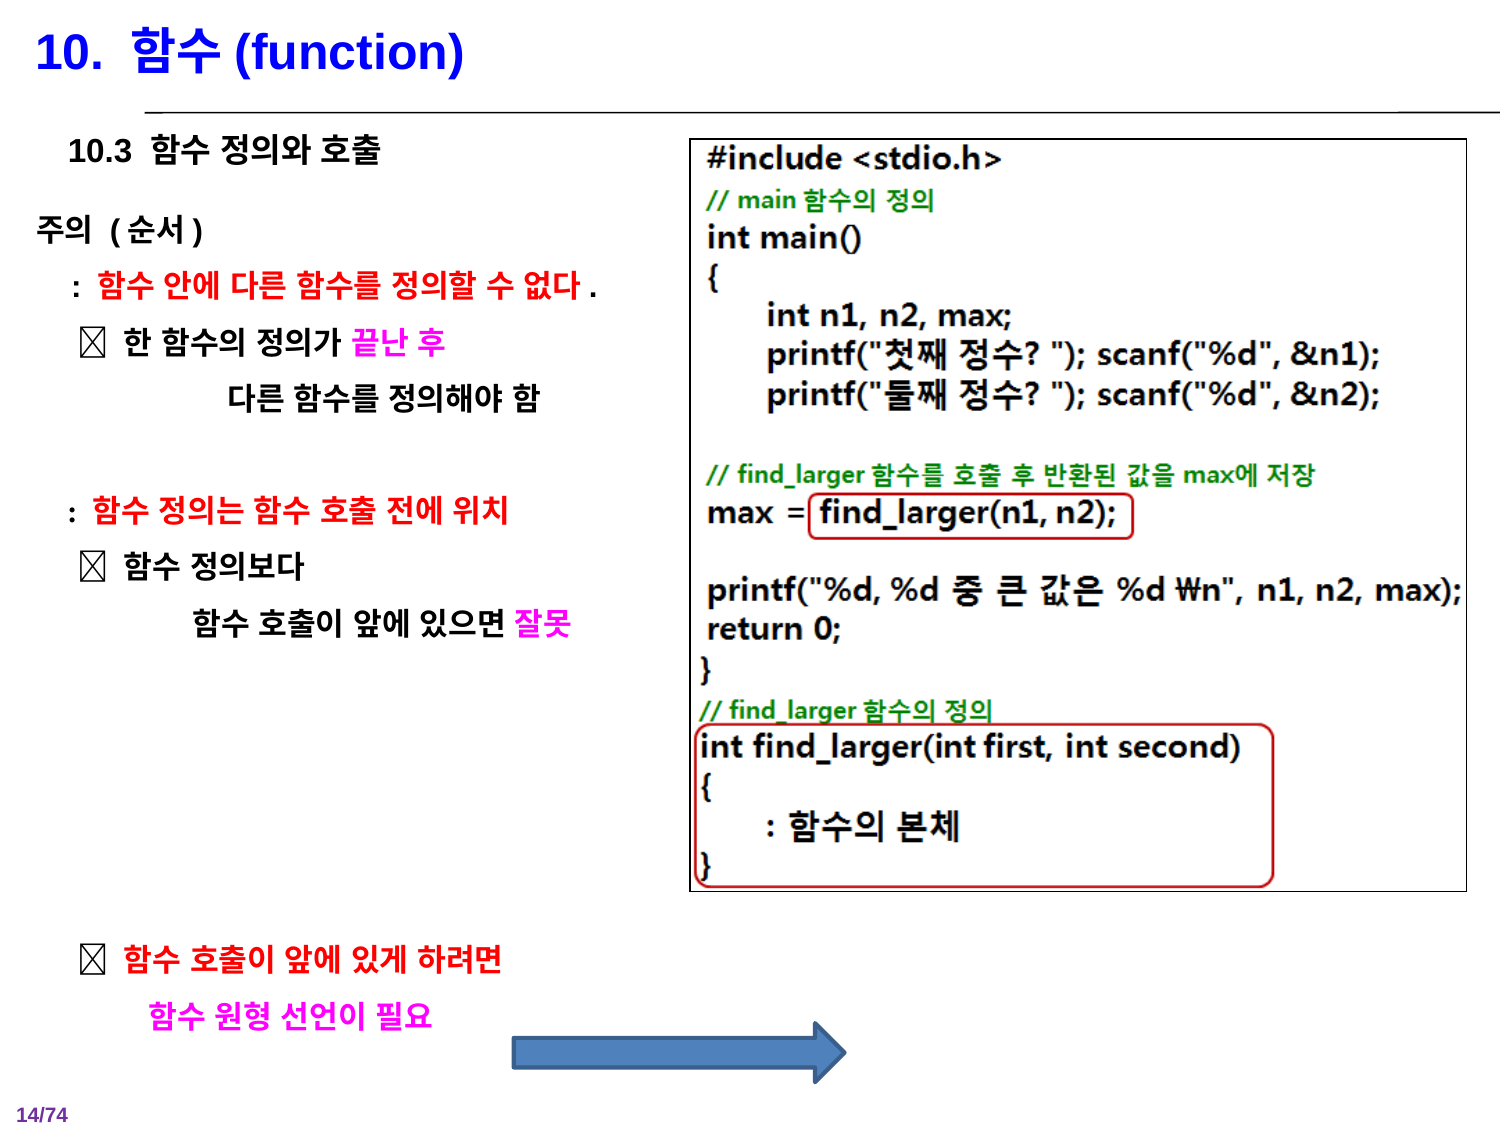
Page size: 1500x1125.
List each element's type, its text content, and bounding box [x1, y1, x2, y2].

text_box 주의 (순서) : 함수 안에 다른 함수를 정의할 수 없다.  한 함수의 정의가 끝난 후 다른 함수를 정의해야 함 : 함수 정의는 함수 호출 전에 위치  함수 정의보다 함수 호출이 앞에 있으면 잘못  함수 호출이 앞에 있게 하려면 함수 원형 선언이 필요 [21, 184, 681, 1098]
text_box 10.3 함수 정의와 호출 [53, 101, 1400, 177]
text_box [511, 1021, 847, 1085]
text_box 10. 함수(function) [20, 12, 1412, 88]
picture [690, 139, 1466, 891]
